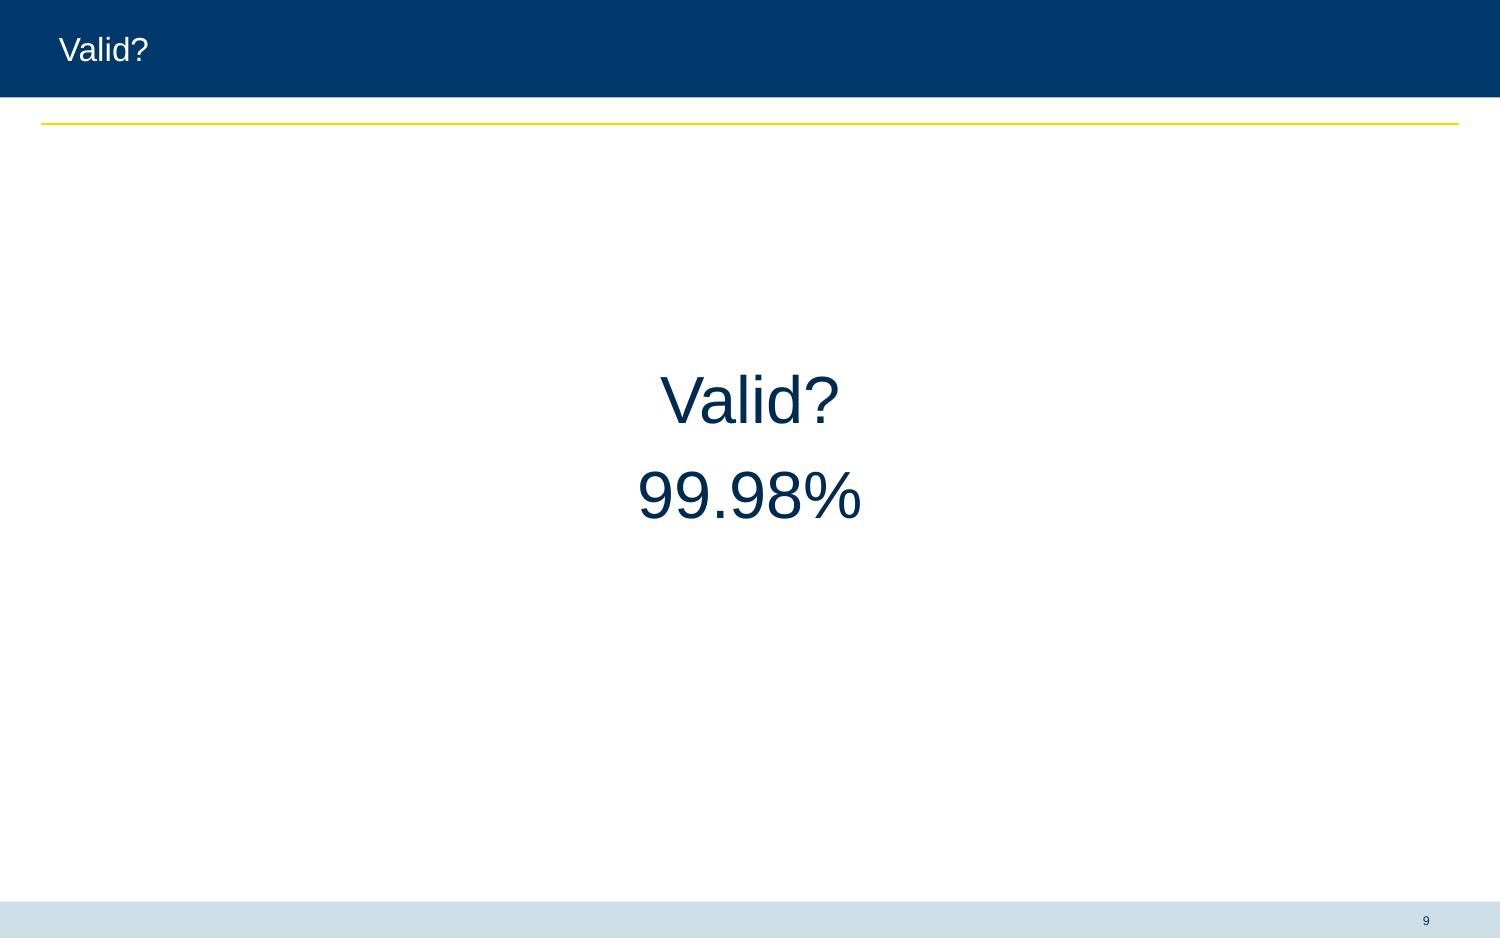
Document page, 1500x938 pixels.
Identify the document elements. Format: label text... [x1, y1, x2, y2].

slide_number 9 [1411, 900, 1442, 938]
title Valid? [58, 28, 1442, 69]
list Valid? 99.98% [59, 165, 1442, 834]
